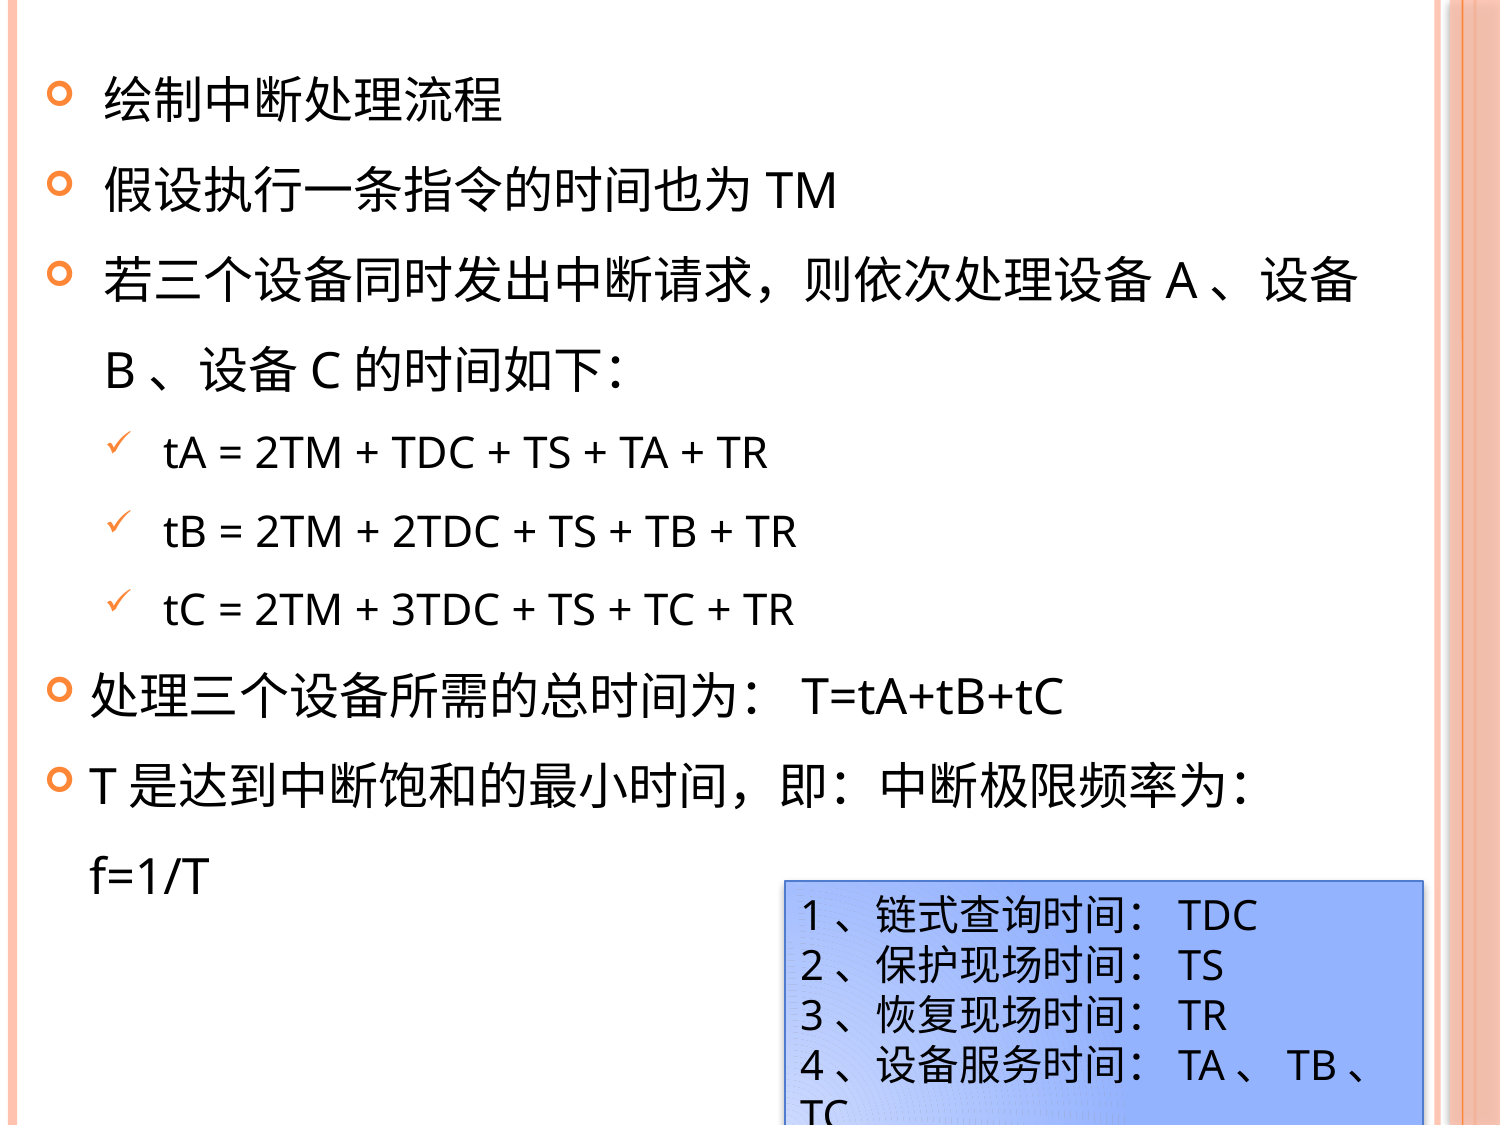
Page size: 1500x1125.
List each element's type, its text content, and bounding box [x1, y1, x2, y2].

text_box 1、链式查询时间：TDC 2、保护现场时间：TS 3、恢复现场时间：TR 4、设备服务时间：TA、TB、TC [784, 880, 1424, 1125]
list 绘制中断处理流程 假设执行一条指令的时间也为TM 若三个设备同时发出中断请求，则依次处理设备A、设备B、设备C的时间如下： tA = 2TM + TDC + TS + TA + TR tB = 2TM + 2TDC + TS + TB + TR tC = 2TM + 3TDC + TS + TC + TR 处理三个设备所需的总时间为：T=tA+tB+tC T是达到中断饱和的最小时间，即：中断极限频率为：f=1/T [29, 30, 1424, 835]
